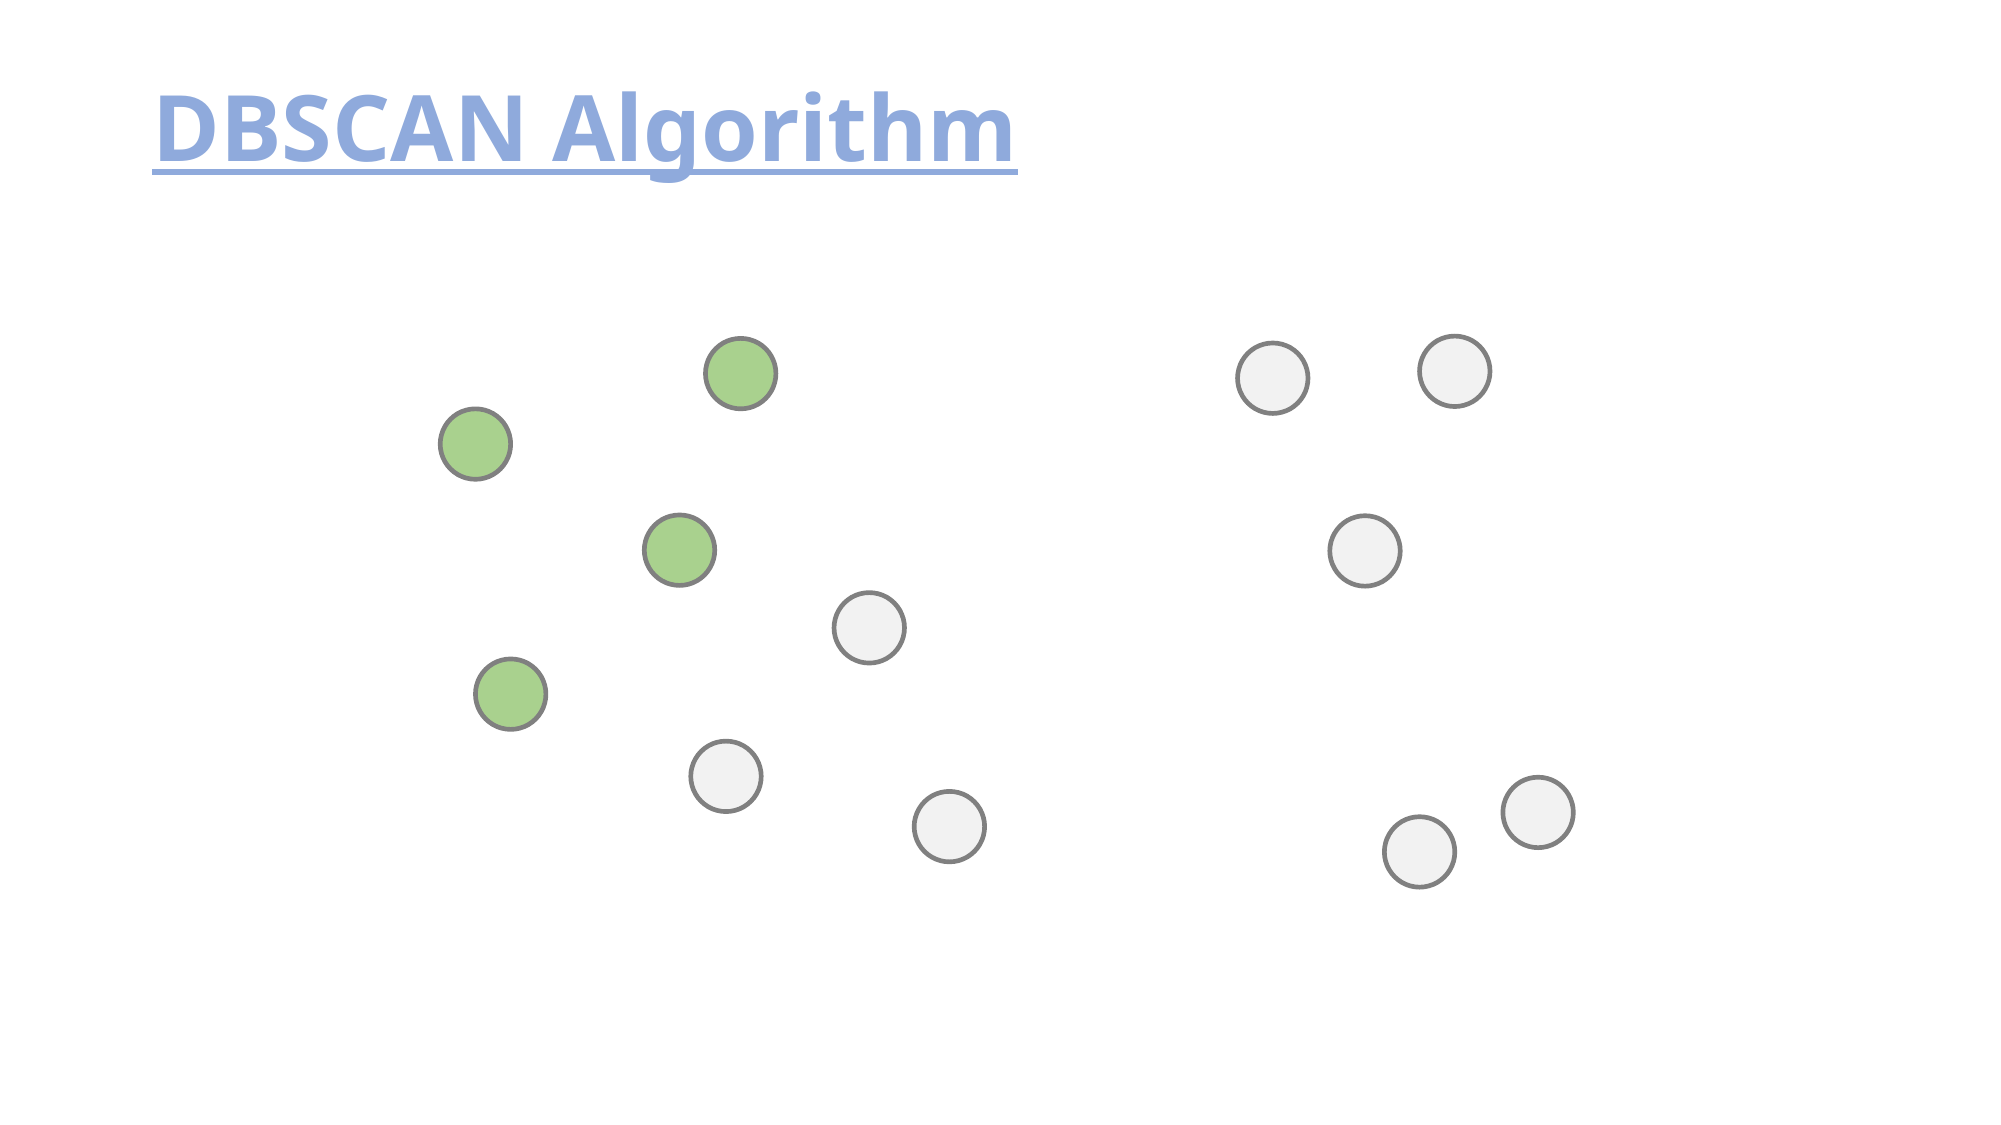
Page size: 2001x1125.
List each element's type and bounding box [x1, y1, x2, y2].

text_box [704, 337, 777, 410]
text_box [1418, 335, 1492, 408]
text_box [1328, 514, 1402, 588]
text_box [913, 790, 986, 863]
text_box [643, 513, 716, 587]
text_box [474, 657, 547, 731]
text_box [439, 407, 512, 481]
text_box [689, 740, 763, 813]
text_box [832, 591, 906, 665]
text_box [1501, 776, 1575, 849]
text_box [1383, 815, 1456, 889]
text_box [1236, 341, 1310, 415]
title [137, 23, 1863, 241]
